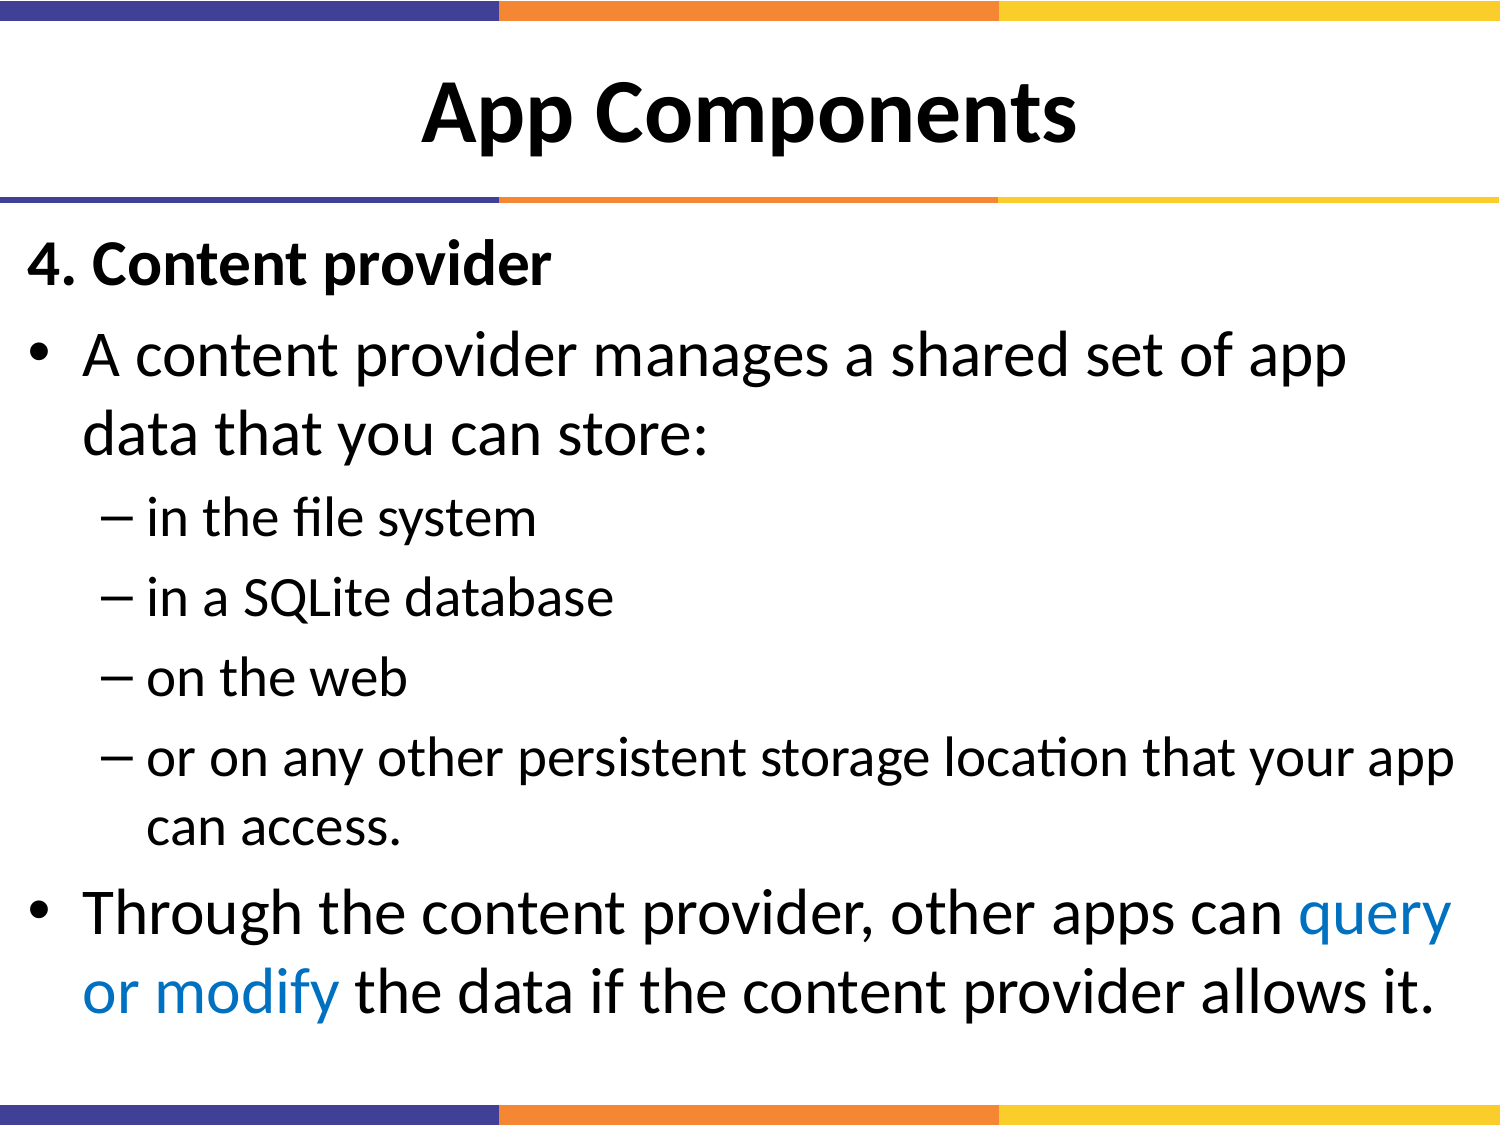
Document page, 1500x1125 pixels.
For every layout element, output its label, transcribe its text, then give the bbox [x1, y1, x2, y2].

title App Components [12, 24, 1488, 188]
list 4. Content provider A content provider manages a shared set of app data that you can store: in the file system in a SQLite database on the web or on any other persistent storage location that your app can access. Through the content provider, other apps can query or modify the data if the content provider allows it. [12, 212, 1488, 1100]
